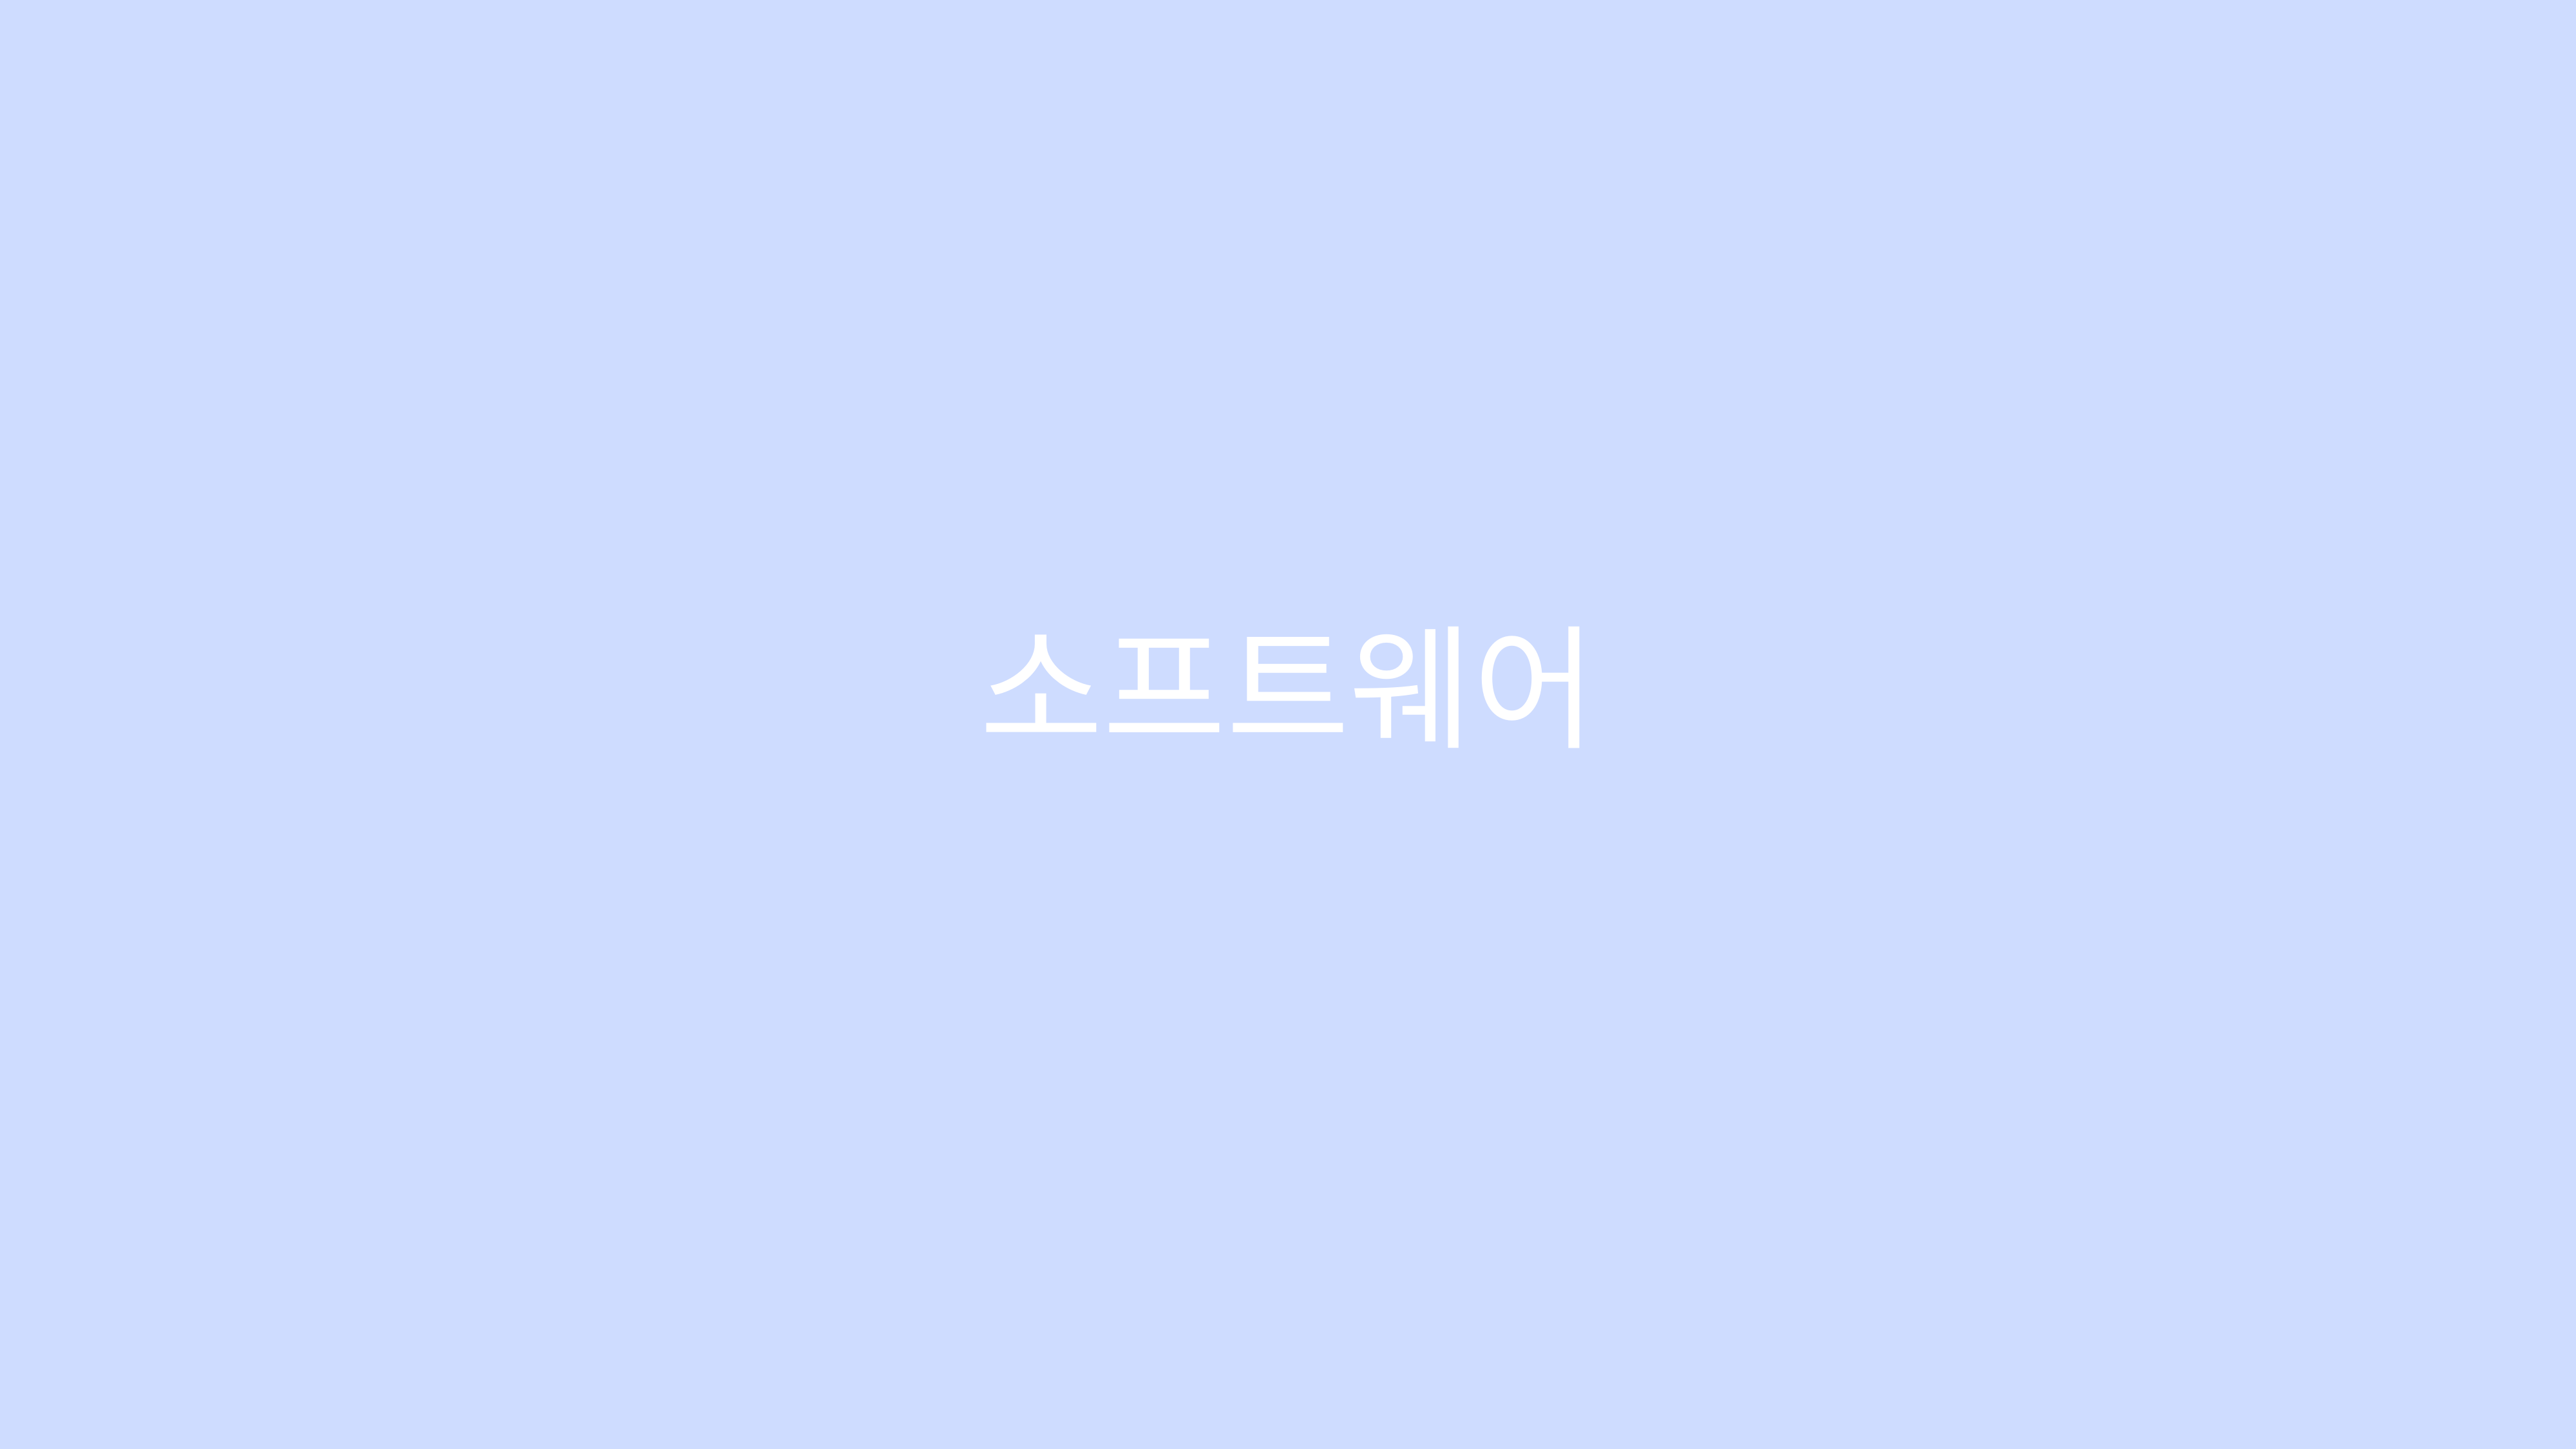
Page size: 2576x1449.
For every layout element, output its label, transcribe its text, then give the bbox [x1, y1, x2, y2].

text_box 소프트웨어 [312, 598, 2264, 770]
